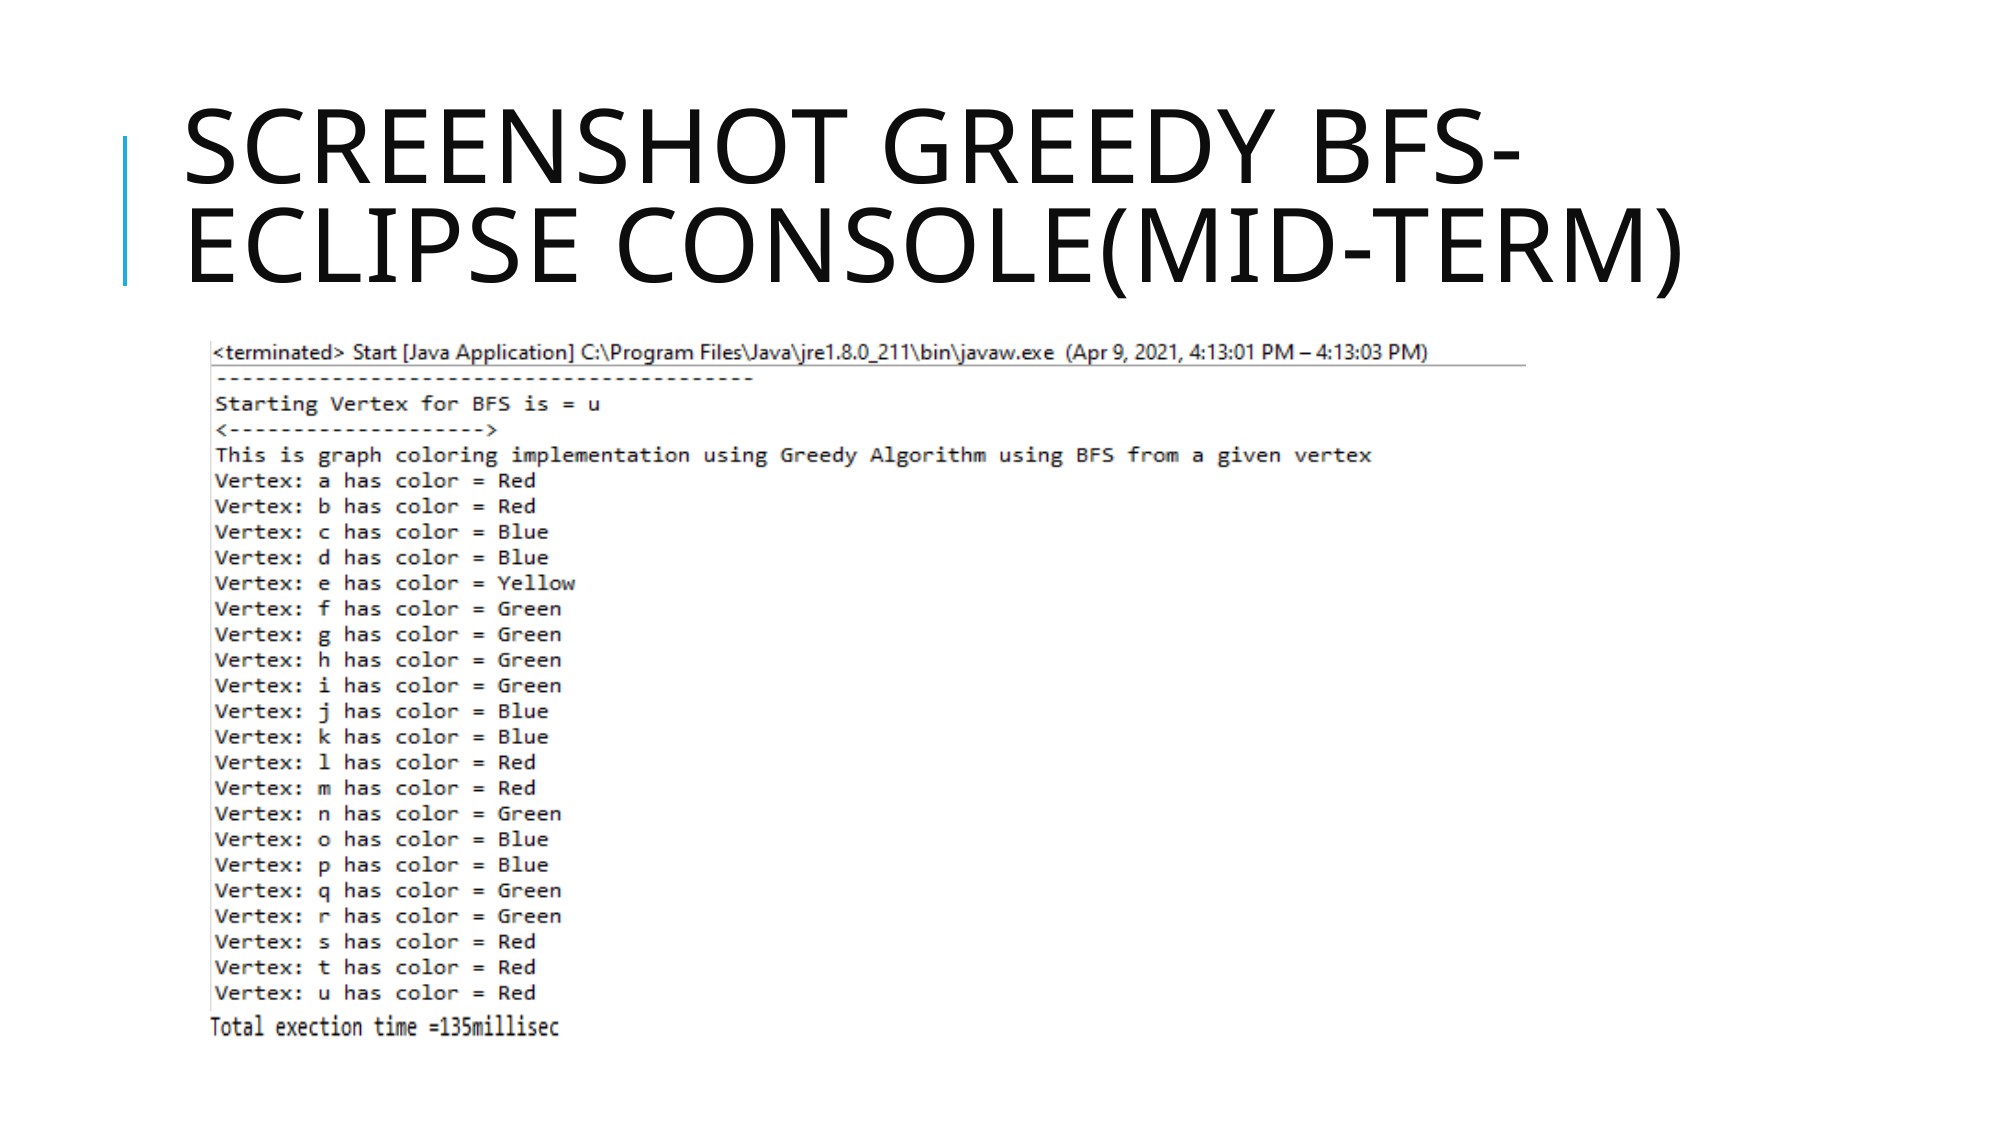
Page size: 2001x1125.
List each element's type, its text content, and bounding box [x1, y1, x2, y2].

picture [209, 1011, 625, 1074]
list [209, 341, 1526, 1013]
title Screenshot Greedy BFS- Eclipse console(mid-term) [168, 96, 1816, 310]
